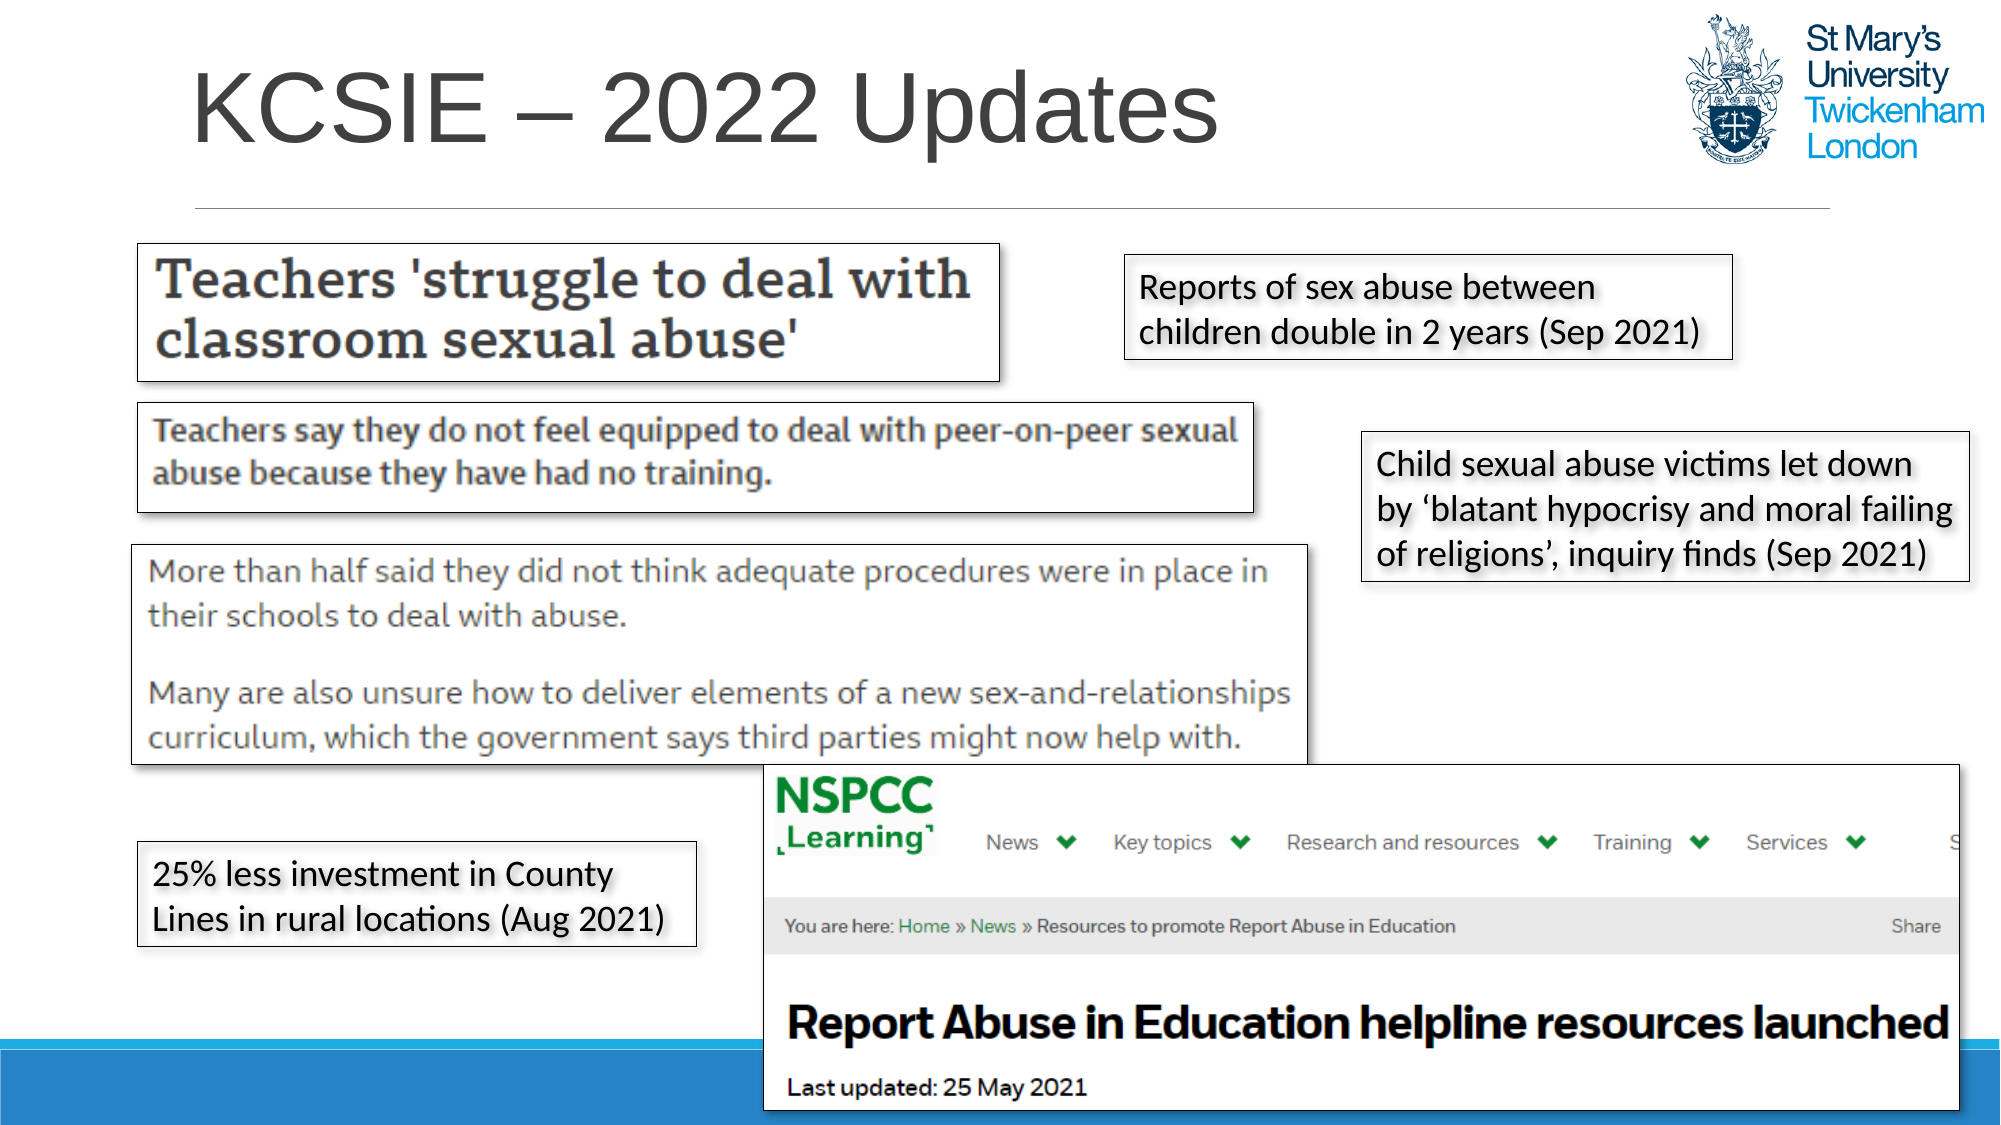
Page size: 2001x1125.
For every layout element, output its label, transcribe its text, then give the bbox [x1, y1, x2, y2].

picture [1685, 14, 1984, 165]
picture [136, 243, 1001, 382]
text_box 25% less investment in County Lines in rural locations (Aug 2021) [137, 841, 697, 947]
picture [136, 401, 1254, 513]
text_box Reports of sex abuse between children double in 2 years (Sep 2021) [1124, 254, 1733, 360]
text_box Child sexual abuse victims let down by ‘blatant hypocrisy and moral failing of religions’, inquiry finds (Sep 2021) [1361, 431, 1970, 582]
title KCSIE – 2022 Updates [188, 0, 1835, 162]
picture [131, 543, 1960, 1111]
